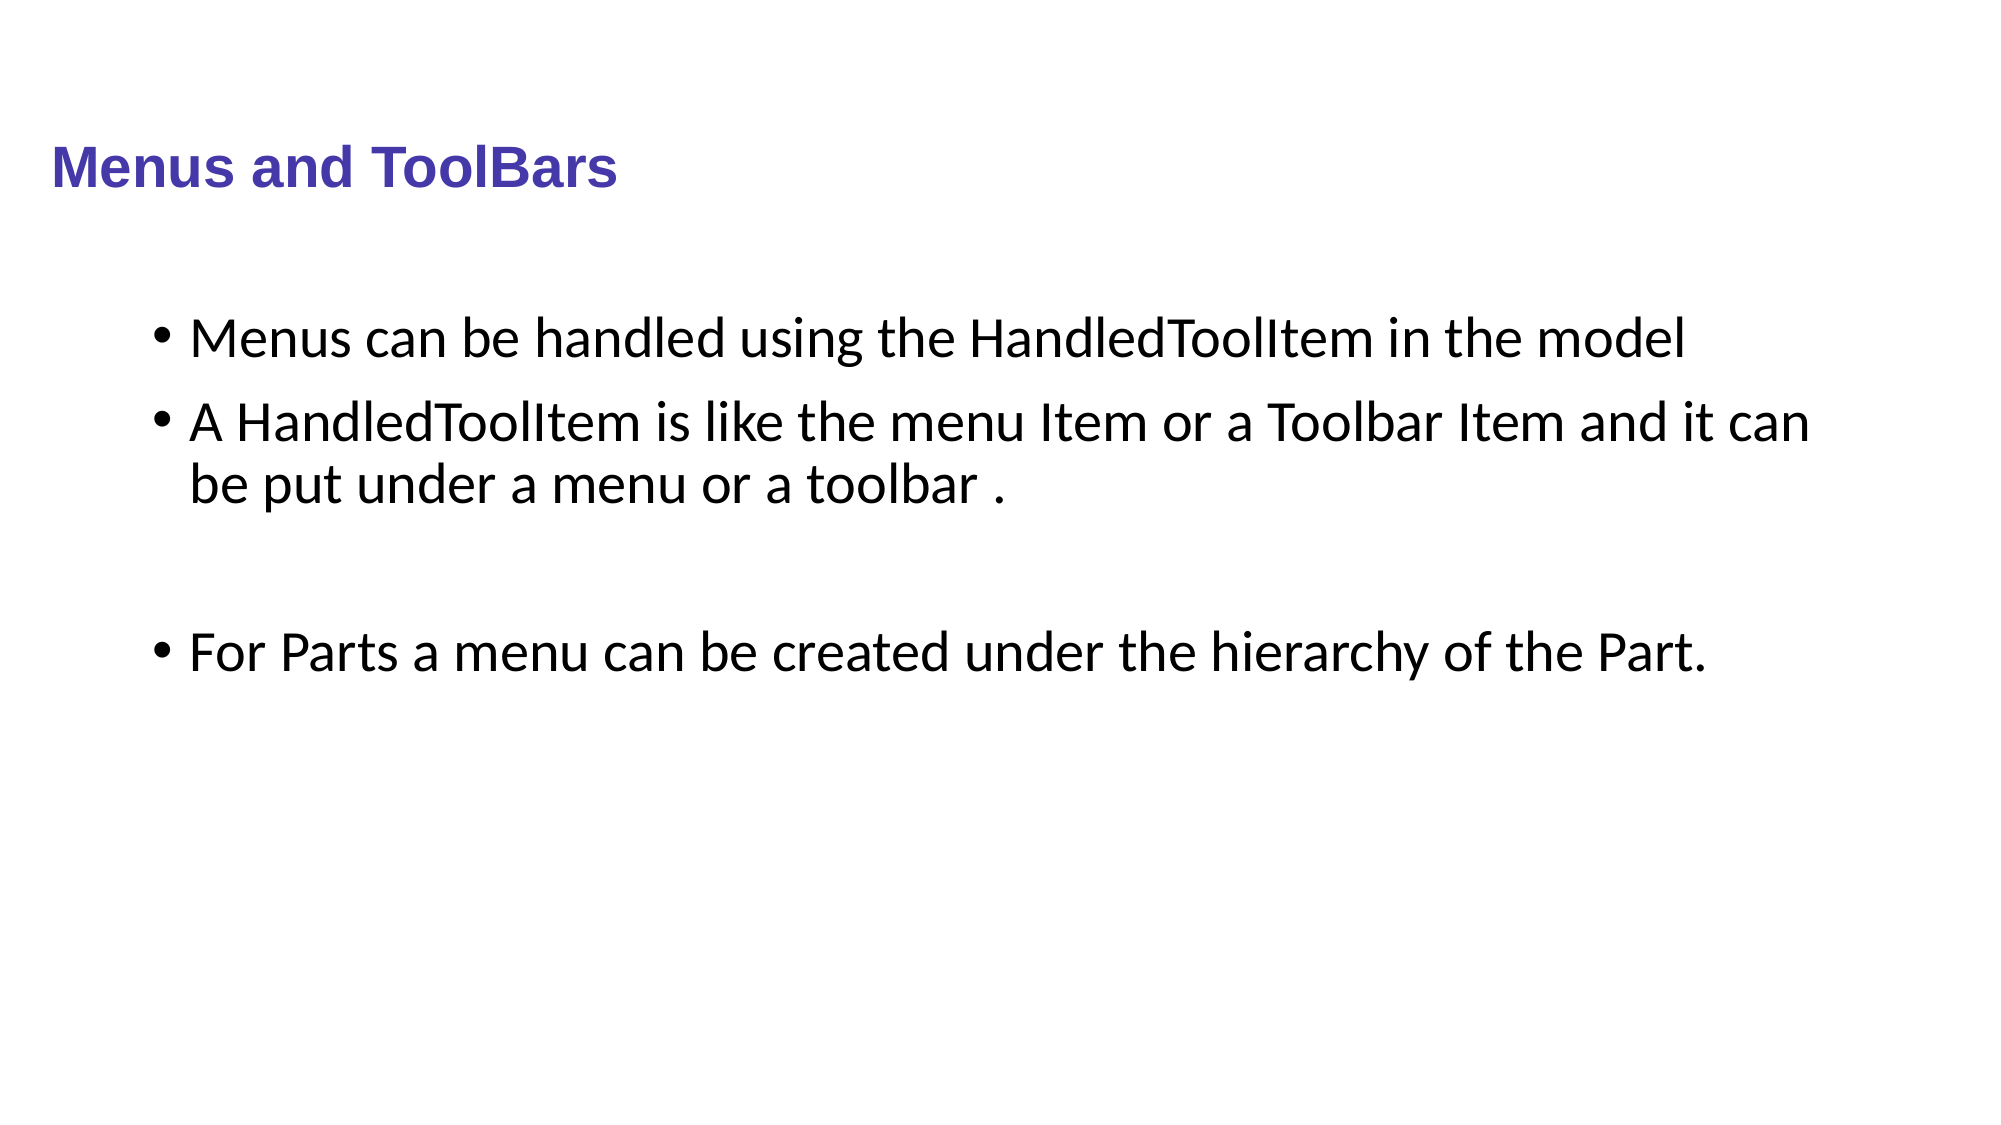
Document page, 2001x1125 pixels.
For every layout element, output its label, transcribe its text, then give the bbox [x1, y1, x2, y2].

list Menus can be handled using the HandledToolItem in the model A HandledToolItem is like the menu Item or a Toolbar Item and it can be put under a menu or a toolbar . For Parts a menu can be created under the hierarchy of the Part. [137, 299, 1863, 1014]
title Menus and ToolBars [36, 59, 1762, 278]
